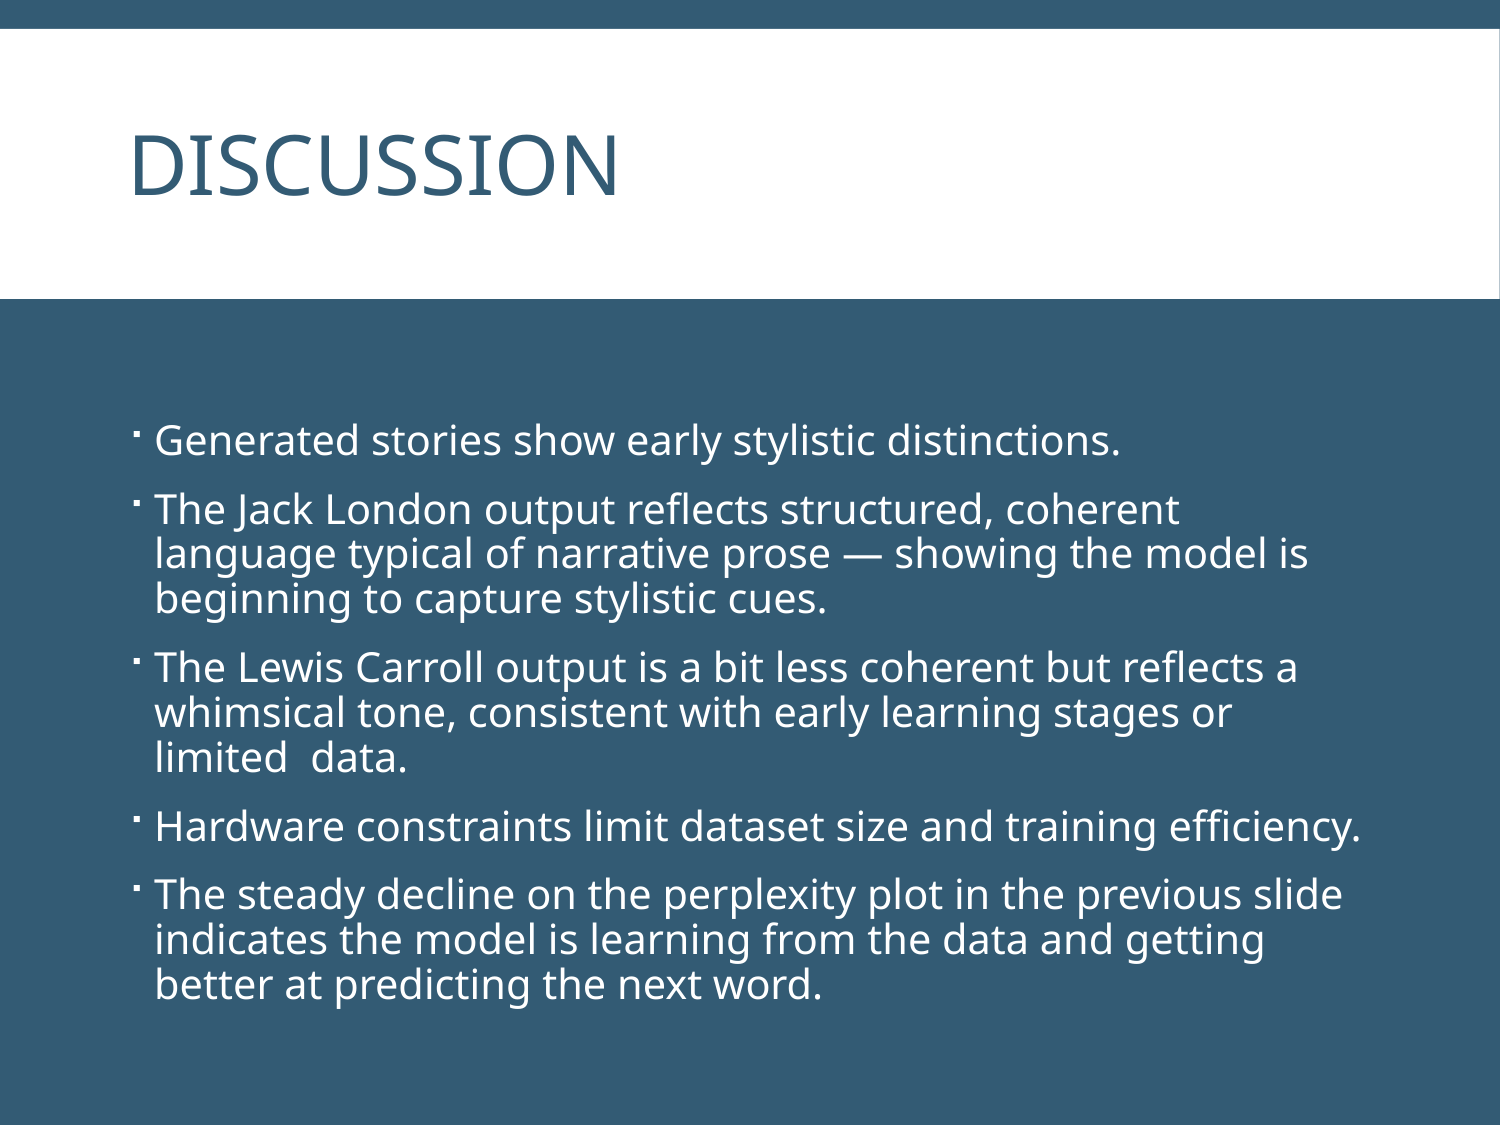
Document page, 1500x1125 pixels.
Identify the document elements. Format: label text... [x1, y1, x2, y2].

list Generated stories show early stylistic distinctions. The Jack London output reflects structured, coherent language typical of narrative prose — showing the model is beginning to capture stylistic cues. The Lewis Carroll output is a bit less coherent but reflects a whimsical tone, consistent with early learning stages or limited data. Hardware constraints limit dataset size and training efficiency. The steady decline on the perplexity plot in the previous slide indicates the model is learning from the data and getting better at predicting the next word. [112, 329, 1388, 1020]
title Discussion [112, 46, 1388, 295]
